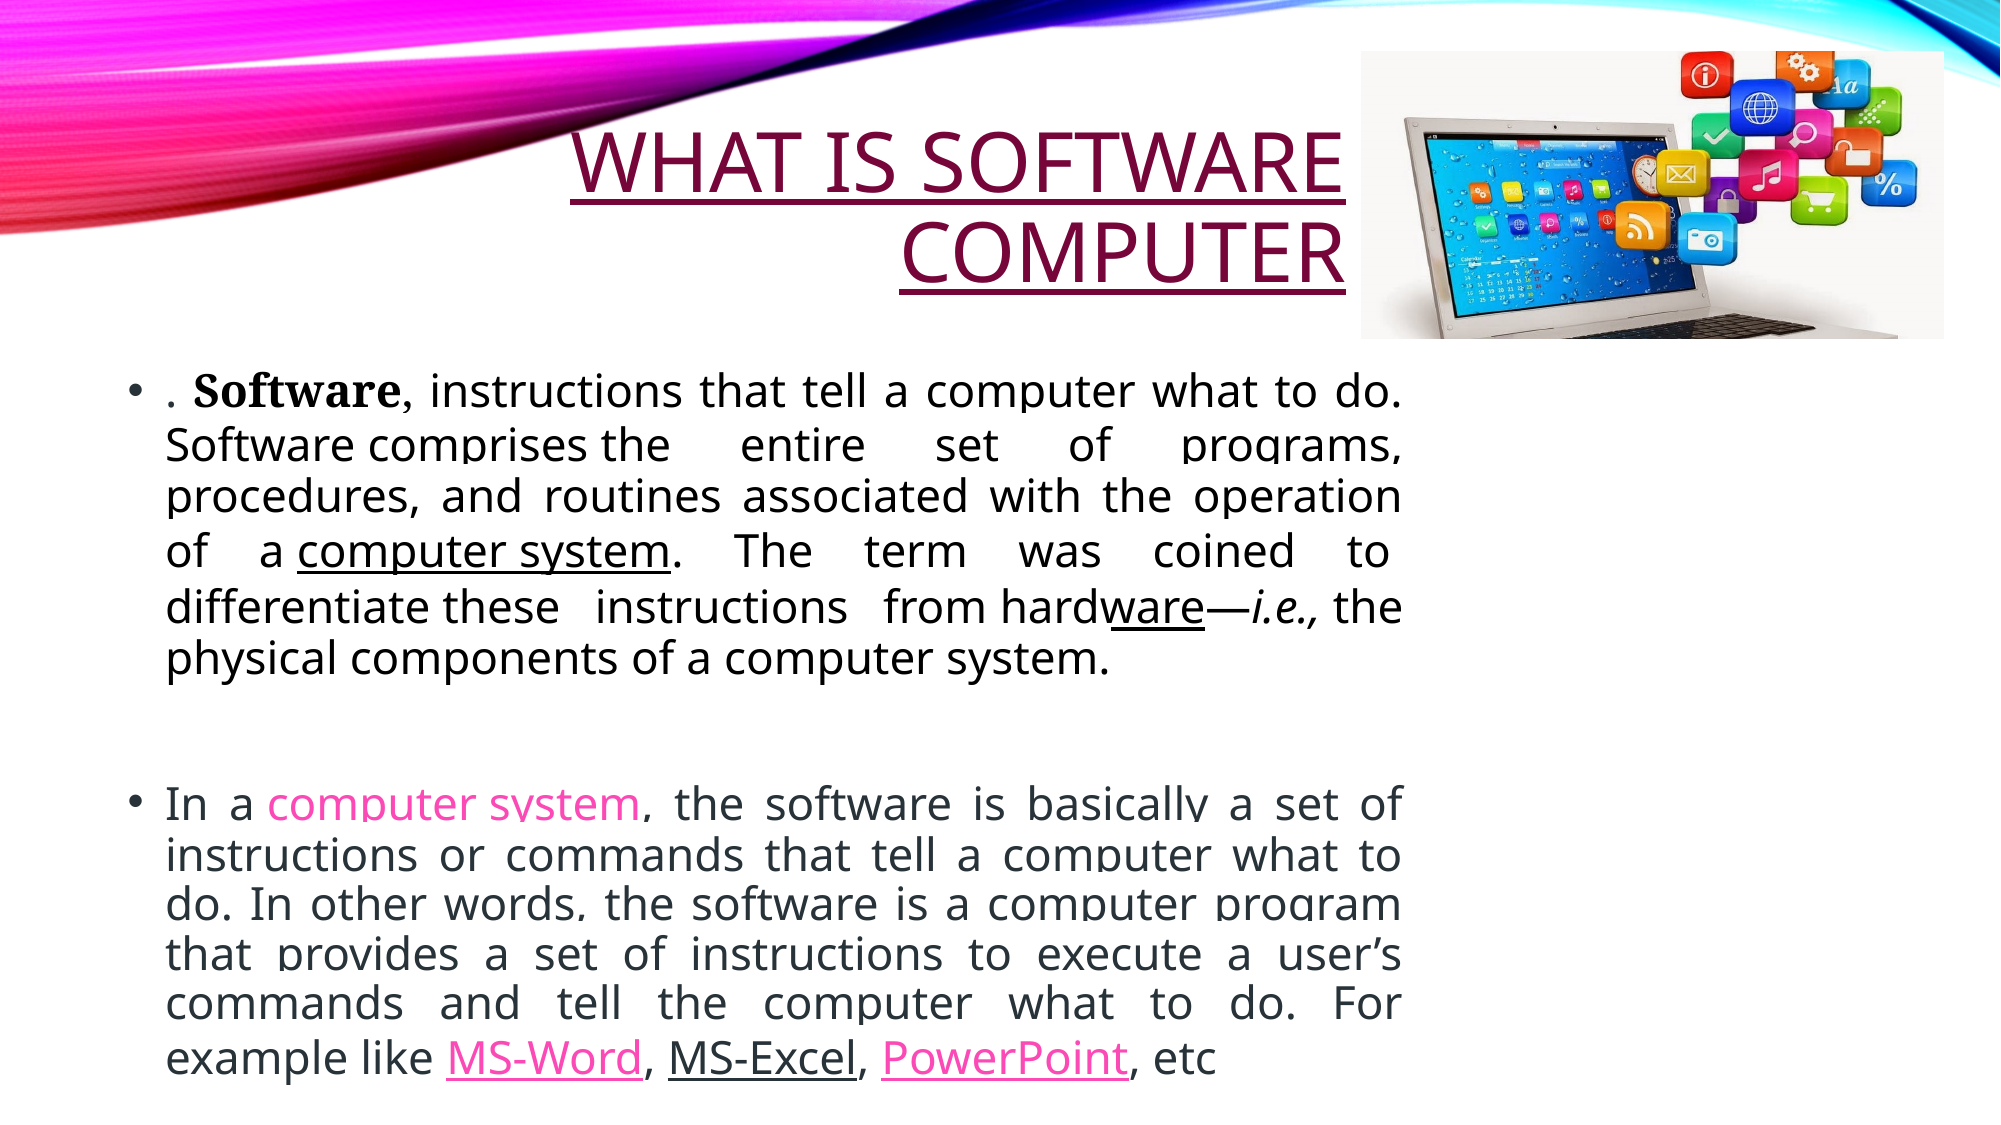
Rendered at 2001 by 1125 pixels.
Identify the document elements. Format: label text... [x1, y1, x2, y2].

title What is Software computer [126, 104, 1360, 317]
picture [1910, 0, 2000, 45]
picture [1890, 0, 2000, 75]
list . Software, instructions that tell a computer what to do. Software comprises the entire set of programs, procedures, and routines associated with the operation of a computer system. The term was coined to differentiate these instructions from hardware—i.e., the physical components of a computer system. In a computer system, the software is basically a set of instructions or commands that tell a computer what to do. In other words, the software is a computer program that provides a set of instructions to execute a user’s commands and tell the computer what to do. For example like MS-Word, MS-Excel, PowerPoint, etc [112, 360, 1419, 1021]
picture [0, 0, 2000, 339]
